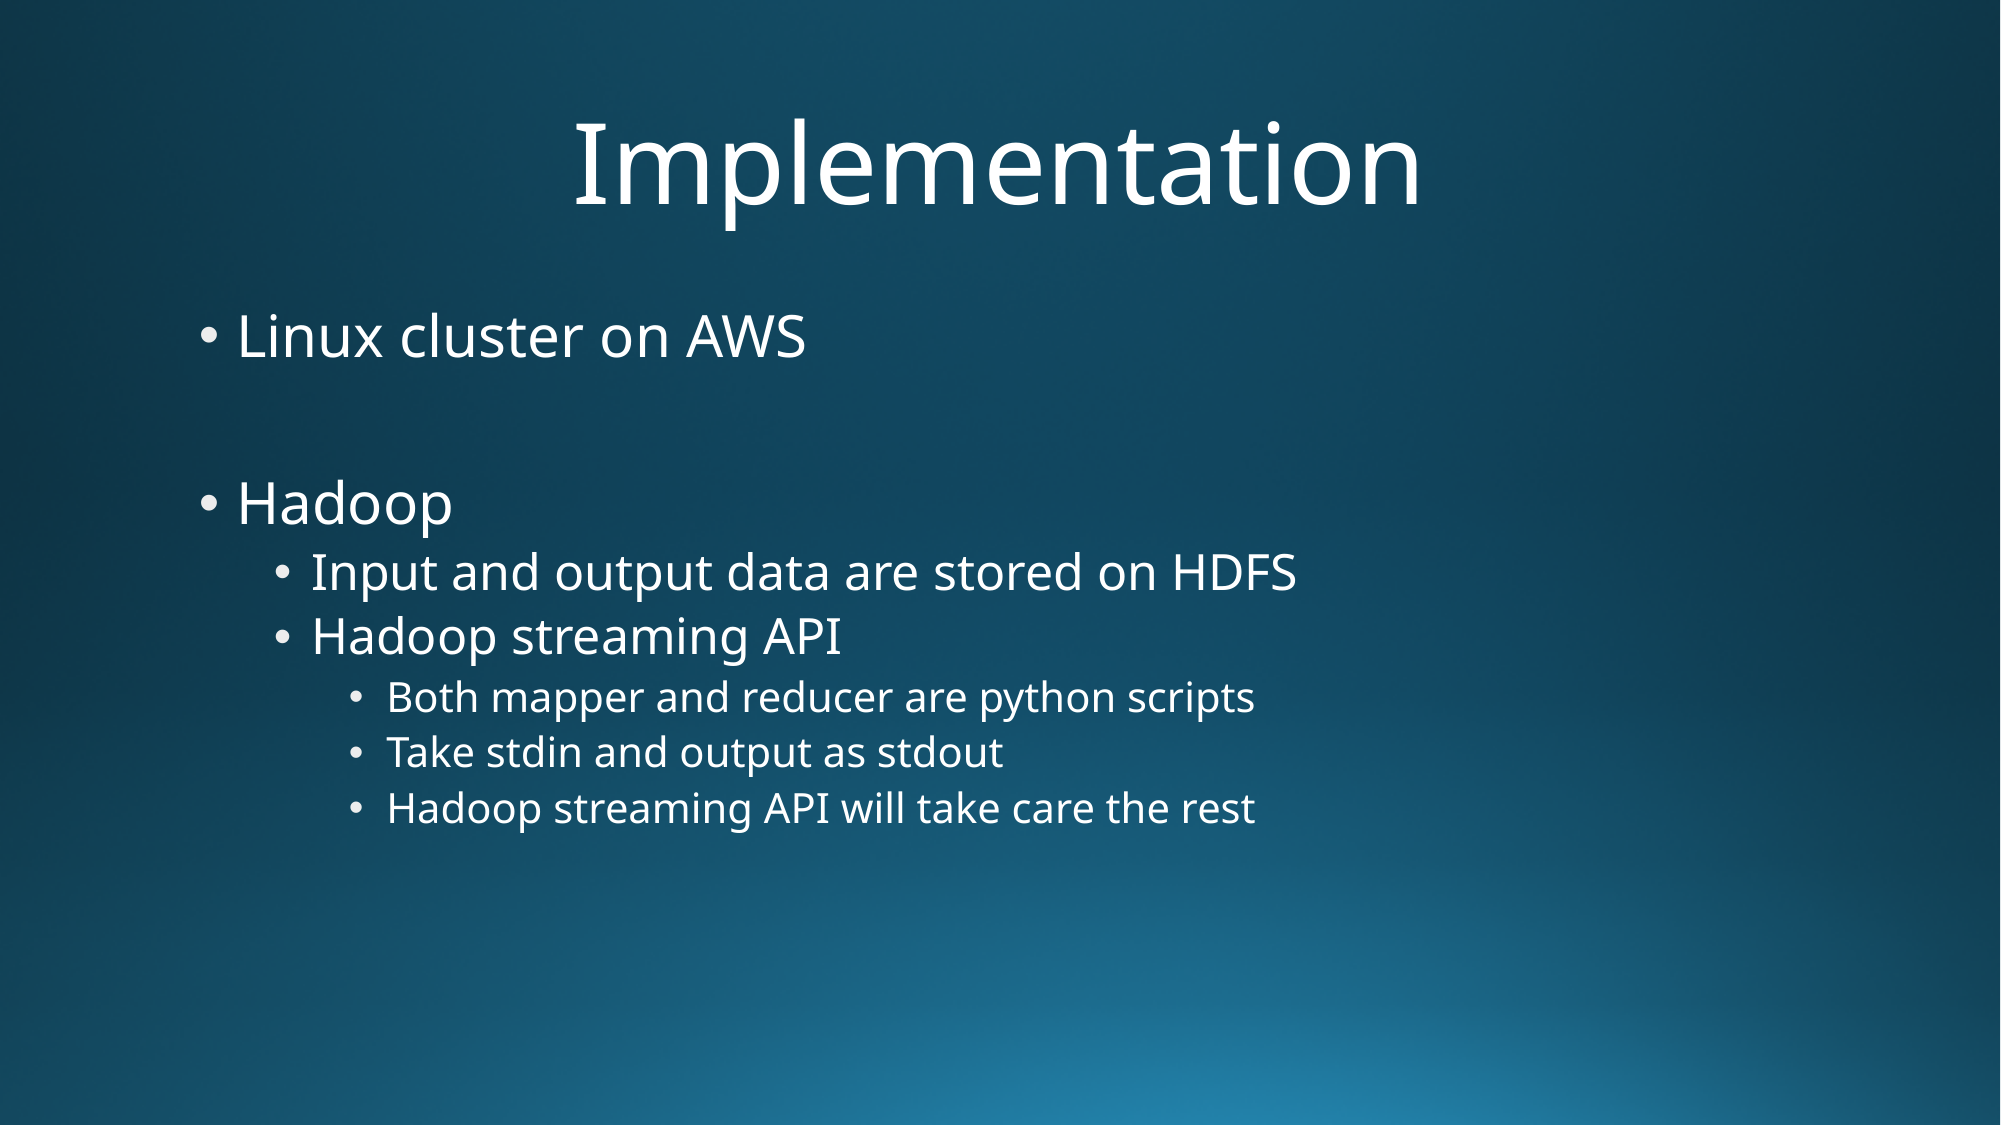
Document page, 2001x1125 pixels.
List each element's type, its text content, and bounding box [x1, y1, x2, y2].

picture [0, 0, 2001, 1125]
title Implementation [137, 59, 1863, 278]
list Linux cluster on AWS Hadoop Input and output data are stored on HDFS Hadoop streaming API Both mapper and reducer are python scripts Take stdin and output as stdout Hadoop streaming API will take care the rest [183, 299, 1863, 1014]
